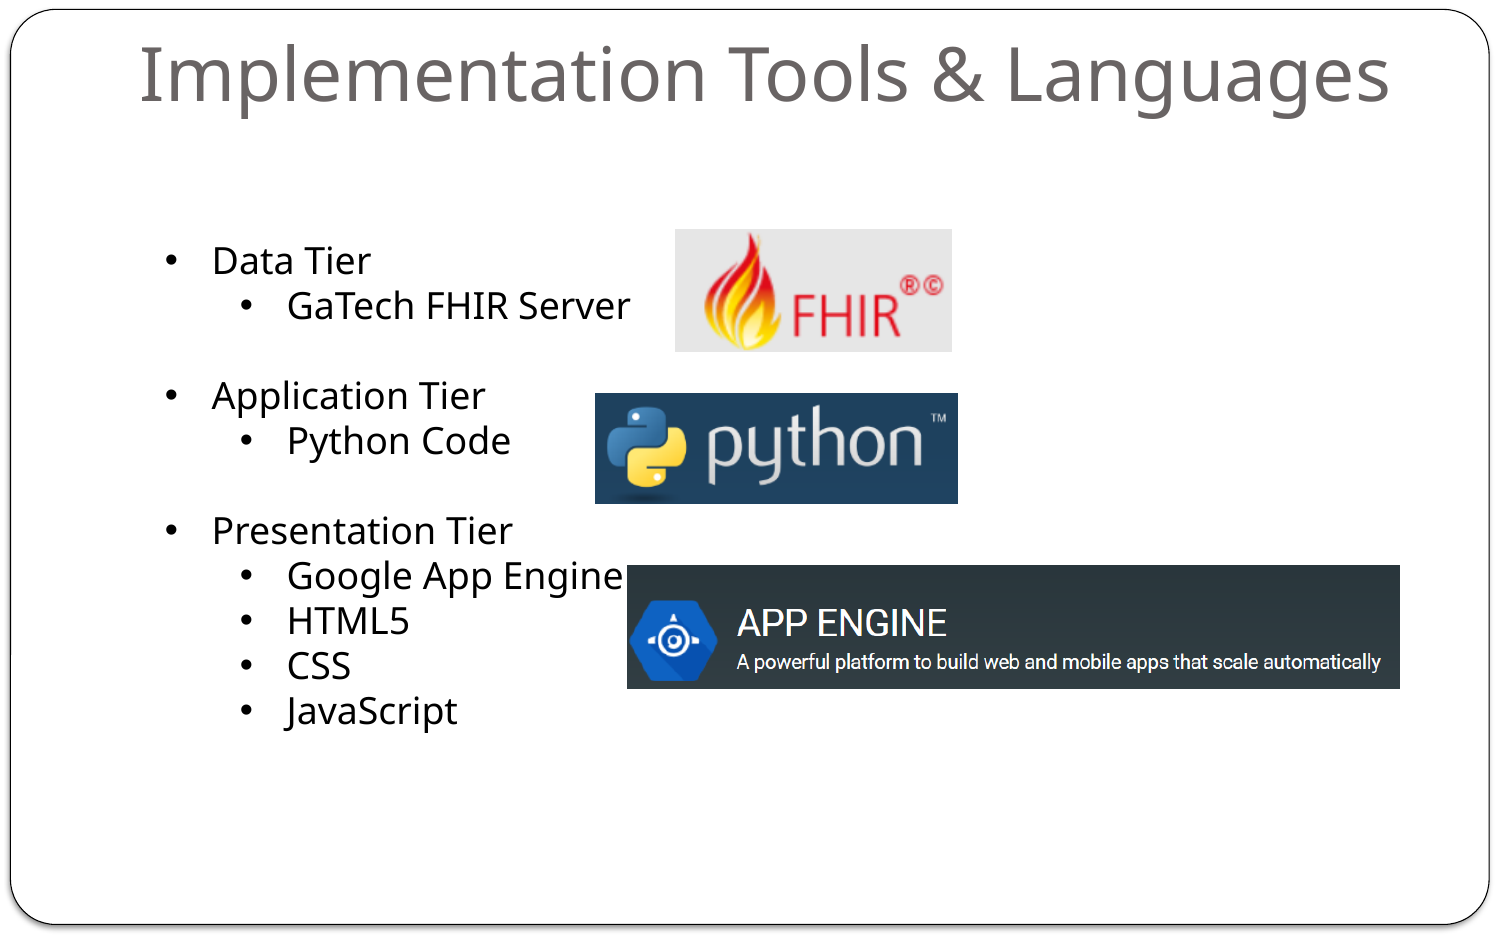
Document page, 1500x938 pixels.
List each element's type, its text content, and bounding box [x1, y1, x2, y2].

picture [674, 229, 952, 352]
picture [627, 565, 1400, 689]
text_box Implementation Tools & Languages [124, 31, 1463, 132]
text_box Data Tier GaTech FHIR Server Application Tier Python Code Presentation Tier Google App Engine HTML5 CSS JavaScript [149, 229, 764, 740]
picture [594, 393, 958, 504]
